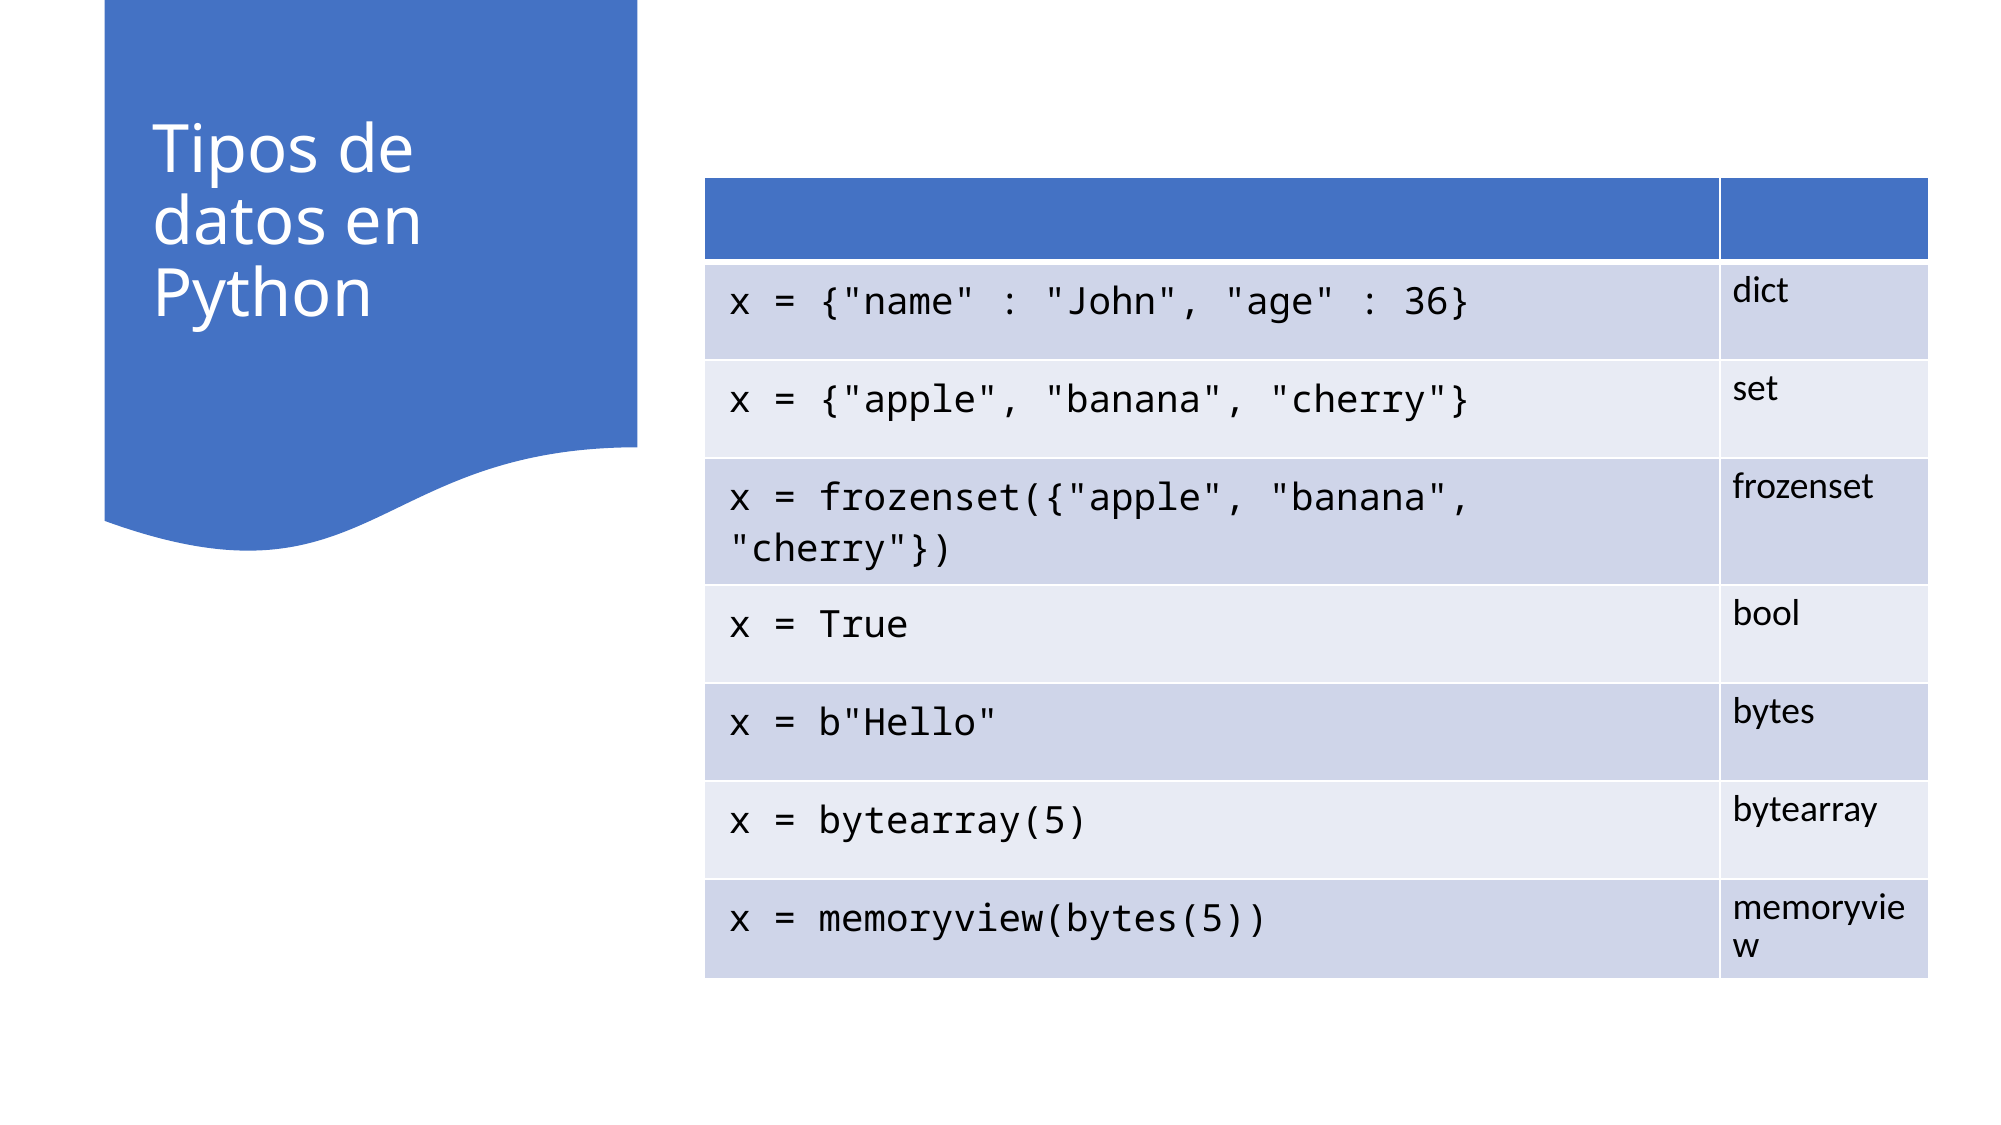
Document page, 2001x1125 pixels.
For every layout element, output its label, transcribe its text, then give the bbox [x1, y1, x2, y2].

table_cell frozenset [1721, 459, 1928, 584]
table_cell dict [1721, 265, 1928, 359]
table_header [705, 178, 1719, 259]
table_header [1721, 178, 1928, 259]
table_cell bytes [1721, 684, 1928, 780]
table_cell bytearray [1721, 782, 1928, 878]
table_cell x = bytearray(5) [705, 782, 1719, 878]
table_cell bool [1721, 586, 1928, 682]
text_box [103, 0, 639, 552]
table_cell x = True [705, 586, 1719, 682]
table_cell x = frozenset({"apple", "banana", "cherry"}) [705, 459, 1719, 584]
table_cell x = {"name" : "John", "age" : 36} [705, 265, 1719, 359]
title Tipos de datos en Python [137, 28, 604, 417]
table_cell x = memoryview(bytes(5)) [705, 880, 1719, 978]
table_cell x = {"apple", "banana", "cherry"} [705, 361, 1719, 457]
table_cell set [1721, 361, 1928, 457]
table_cell x = b"Hello" [705, 684, 1719, 780]
table_cell memoryview [1721, 880, 1928, 978]
